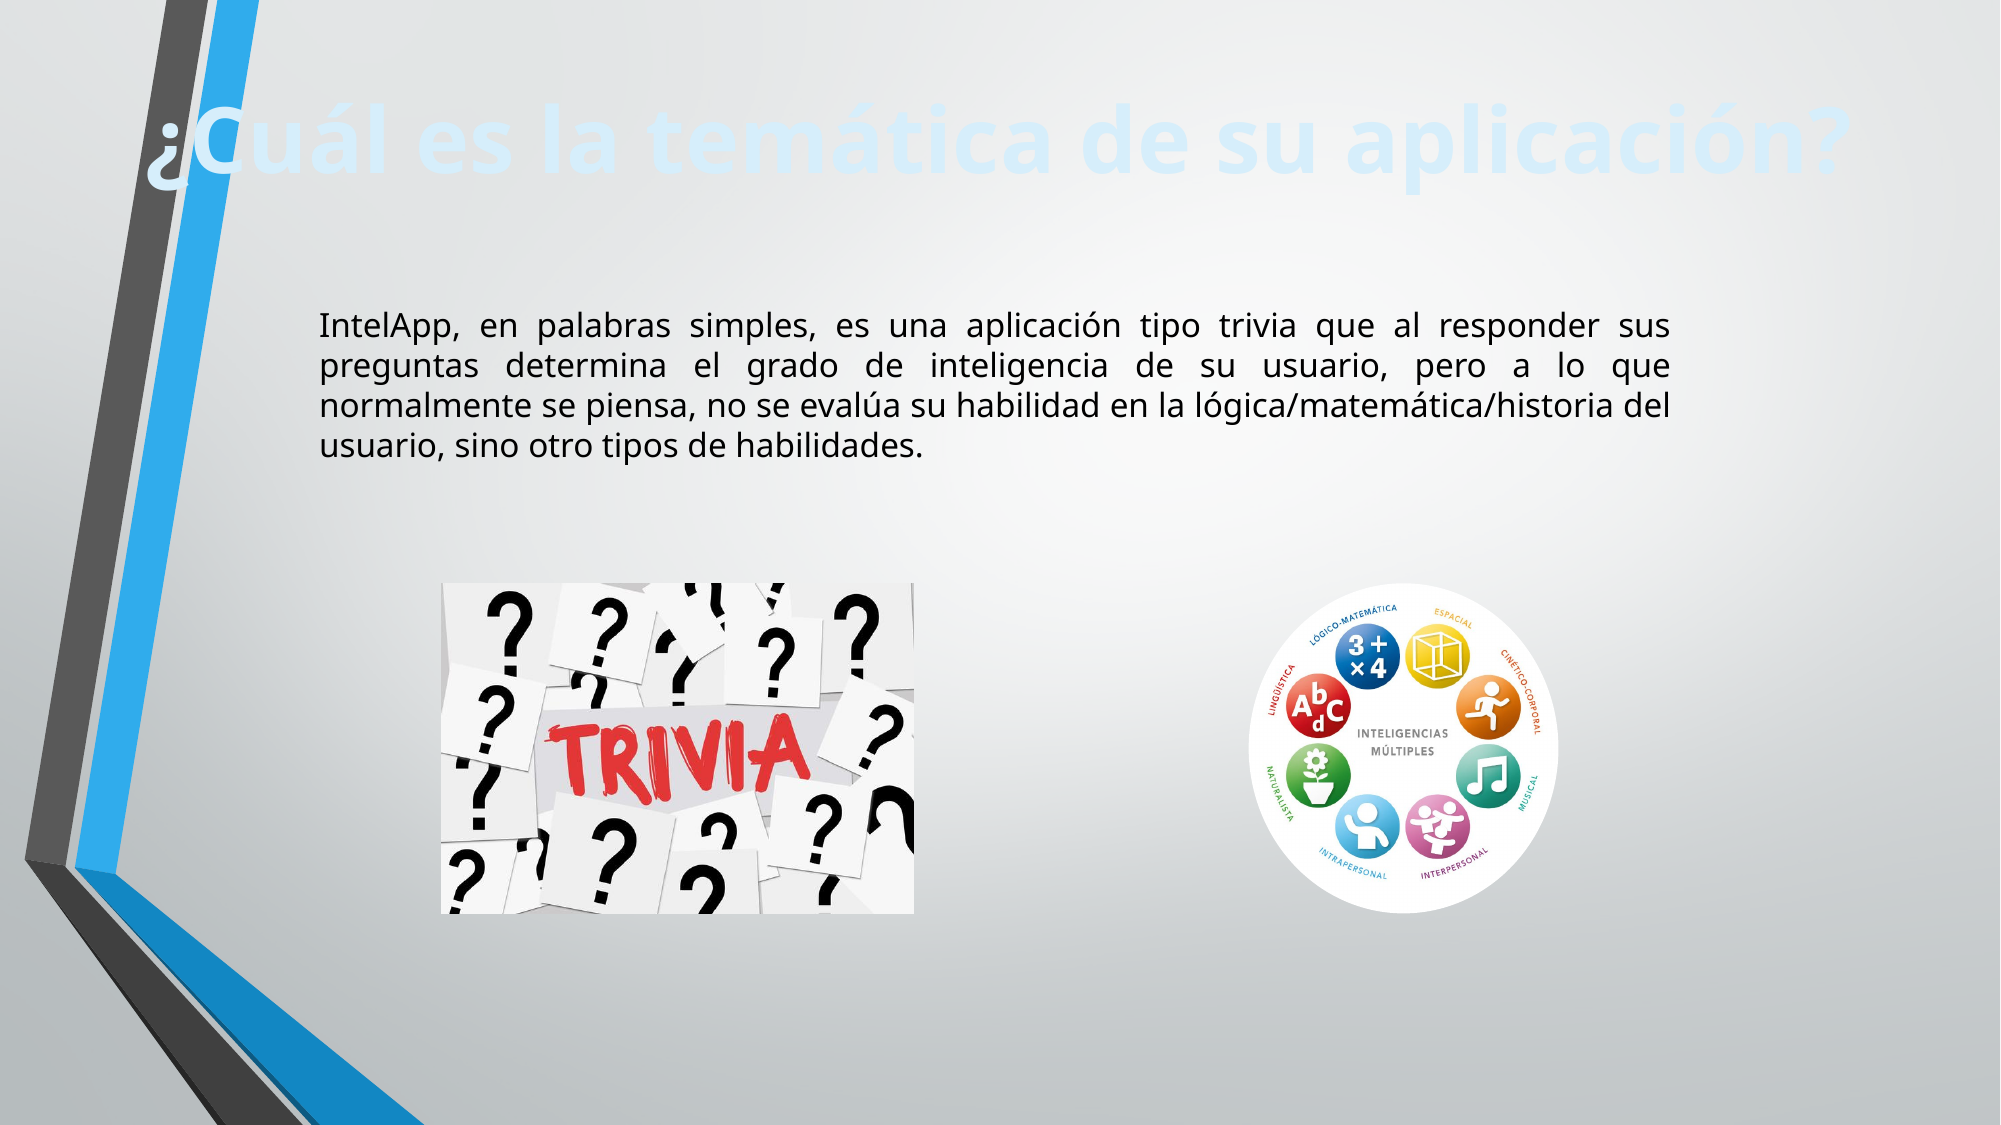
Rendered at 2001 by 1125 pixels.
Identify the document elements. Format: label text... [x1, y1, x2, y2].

text_box ¿Cuál es la temática de su aplicación? [130, 73, 1869, 199]
picture [441, 583, 914, 914]
text_box IntelApp, en palabras simples, es una aplicación tipo trivia que al responder sus preguntas determina el grado de inteligencia de su usuario, pero a lo que normalmente se piensa, no se evalúa su habilidad en la lógica/matemática/historia del usuario, sino otro tipos de habilidades. [304, 297, 1688, 472]
picture [1248, 583, 1559, 914]
